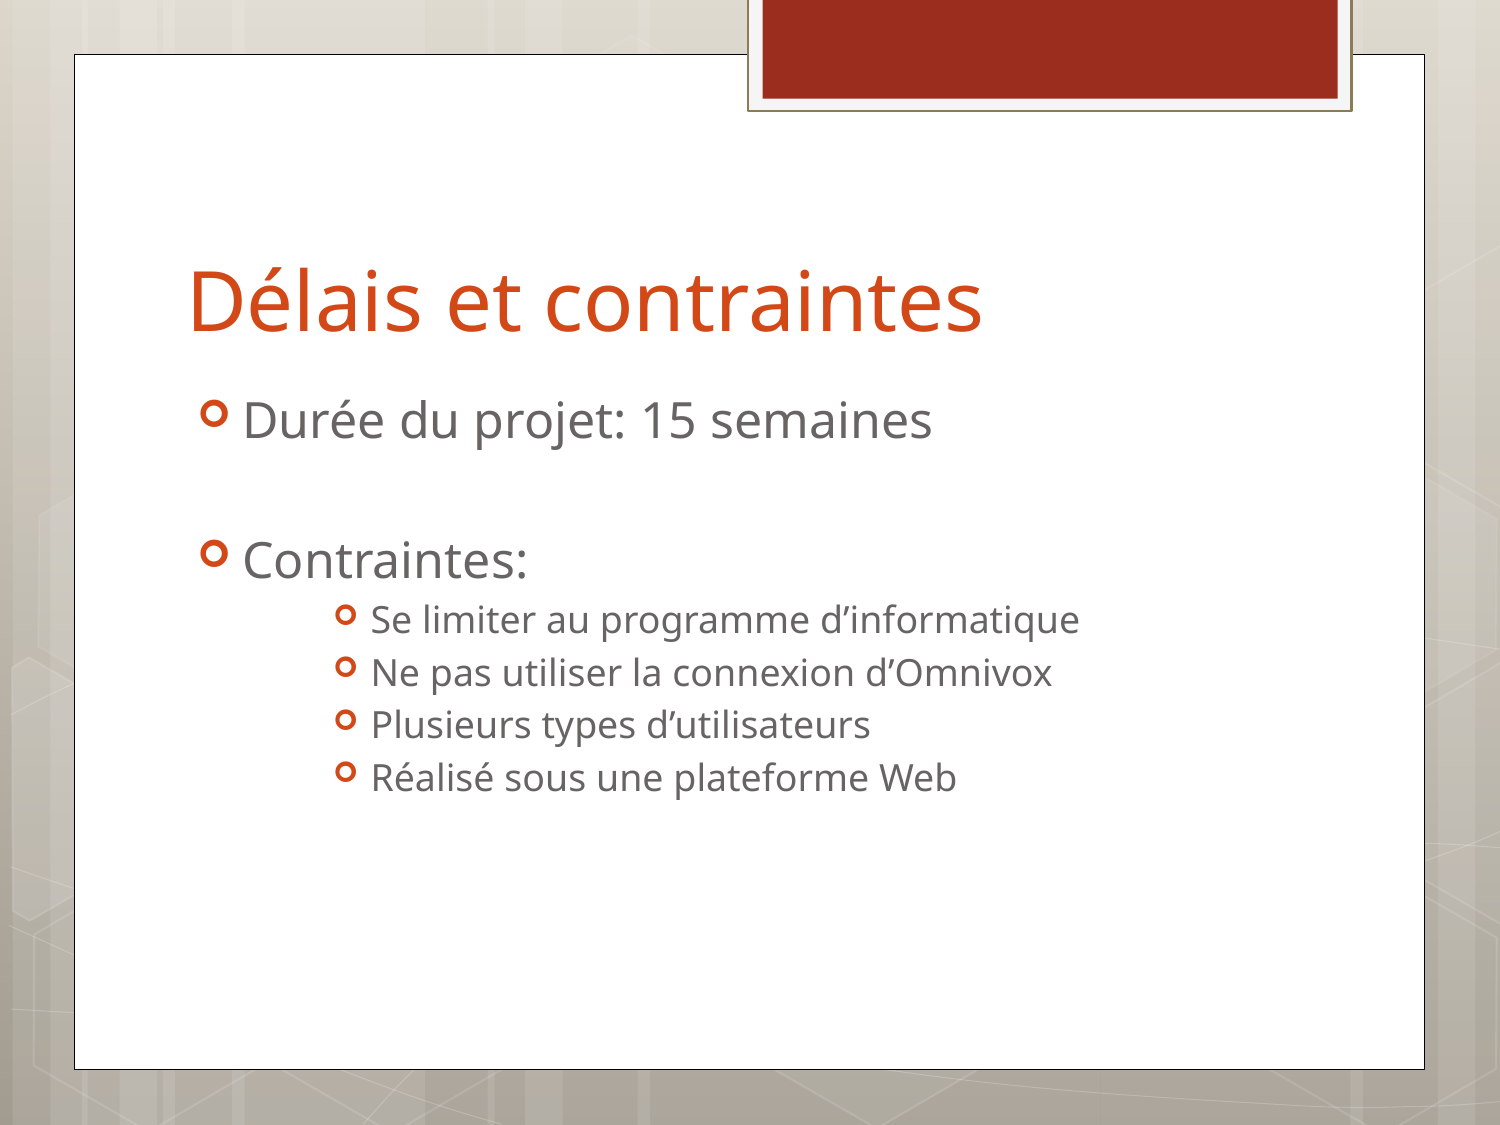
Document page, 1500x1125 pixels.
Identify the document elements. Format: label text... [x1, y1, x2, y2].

title Délais et contraintes [171, 168, 1324, 357]
list Durée du projet: 15 semaines Contraintes: Se limiter au programme d’informatique Ne pas utiliser la connexion d’Omnivox Plusieurs types d’utilisateurs Réalisé sous une plateforme Web [171, 381, 1283, 957]
